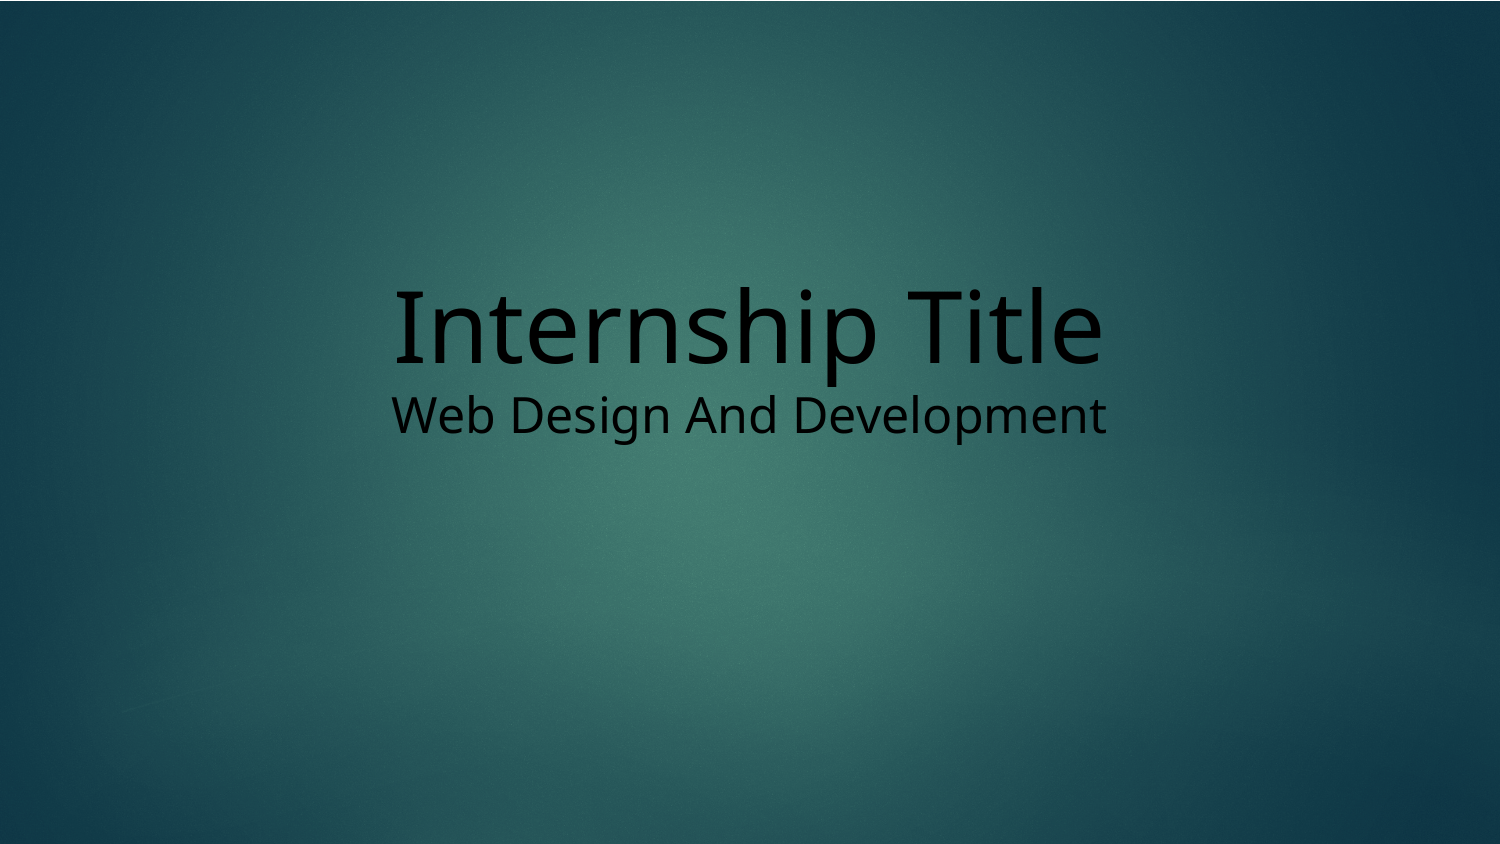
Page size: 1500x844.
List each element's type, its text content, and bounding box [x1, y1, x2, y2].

title Internship Title Web Design And Development [0, 285, 1500, 598]
